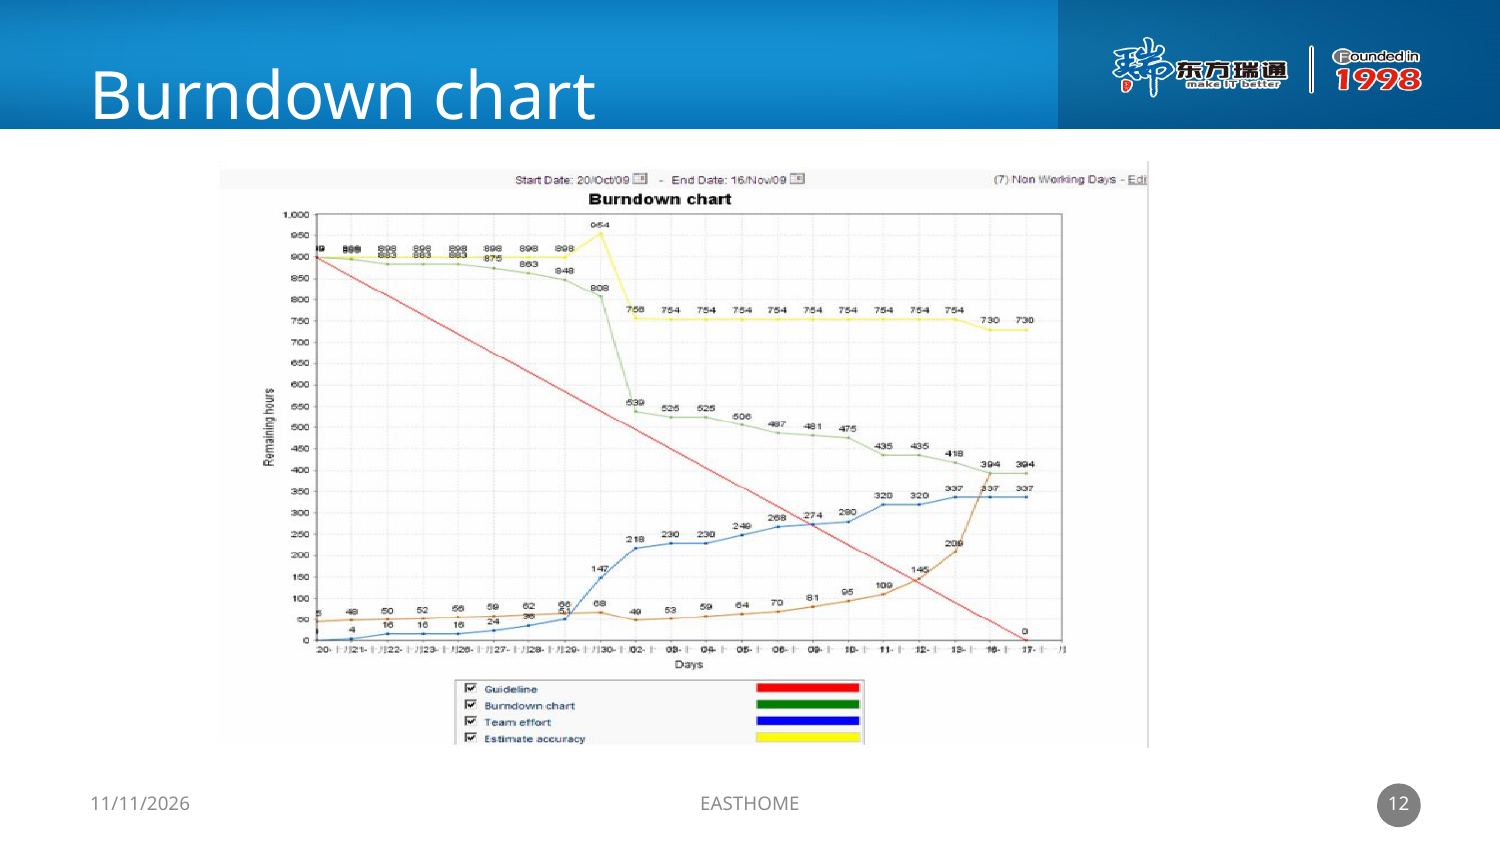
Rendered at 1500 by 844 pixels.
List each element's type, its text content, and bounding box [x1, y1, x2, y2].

text_box Burndown chart [74, 45, 1425, 138]
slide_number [75, 782, 425, 827]
slide_number 11 [1368, 781, 1430, 827]
picture [0, 0, 1500, 844]
footer EASTHOME [512, 782, 988, 827]
